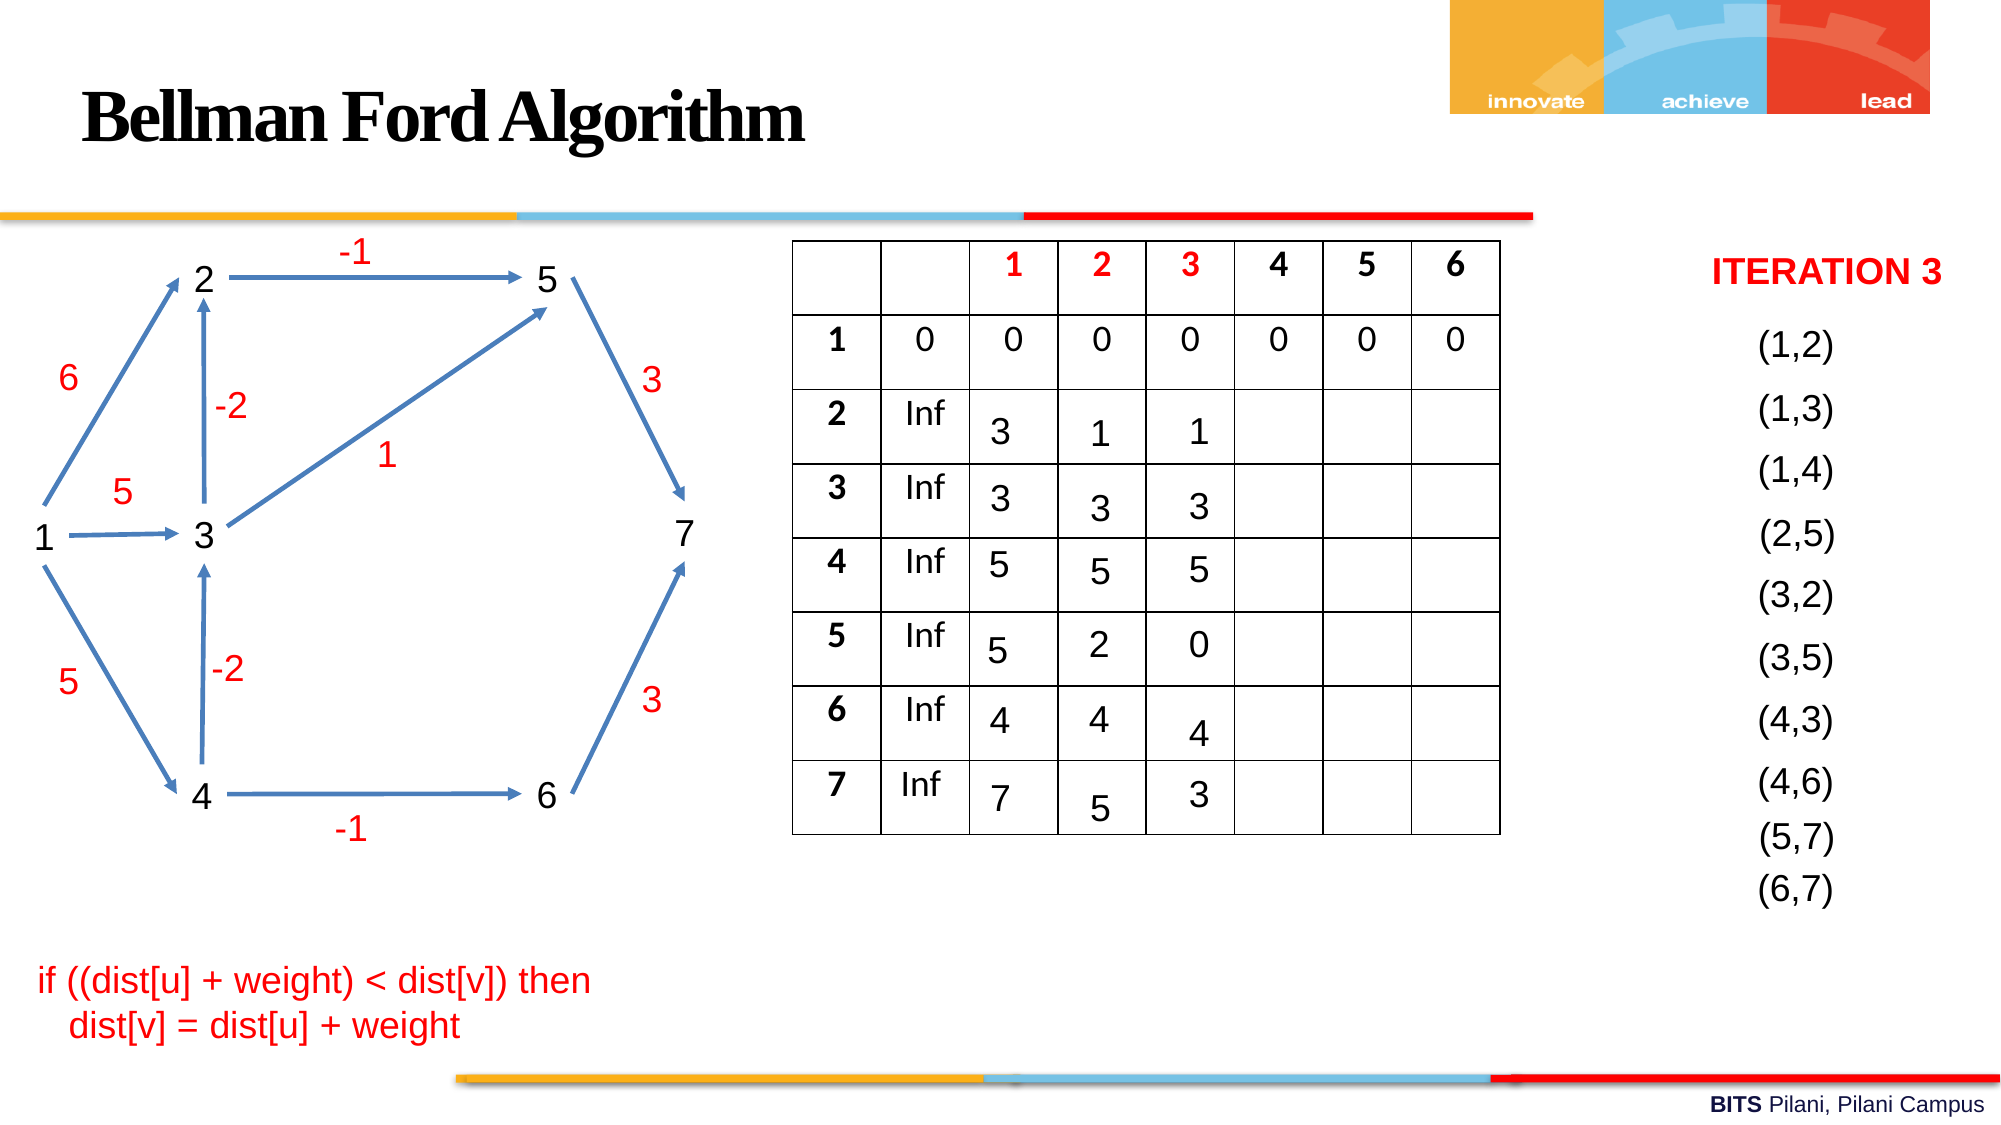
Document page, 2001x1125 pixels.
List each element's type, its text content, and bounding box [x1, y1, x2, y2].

table_cell [1147, 390, 1234, 463]
table_cell [1412, 761, 1499, 834]
table_cell [1147, 613, 1234, 685]
table_cell [1412, 613, 1499, 685]
text_box (1,2) [1742, 312, 1850, 373]
text_box 2 [1074, 612, 1125, 673]
table_cell Inf [882, 390, 969, 463]
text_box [20, 219, 709, 820]
text_box (4,6) [1742, 749, 1850, 810]
table_cell 4 [793, 539, 880, 611]
text_box if ((dist[u] + weight) < dist[v]) then dist[v] = dist[u] + weight [22, 948, 773, 1054]
text_box -1 [319, 827, 386, 857]
table_cell [1059, 465, 1145, 537]
table_cell Inf [882, 613, 969, 685]
text_box 5 [1075, 776, 1126, 837]
table_cell [1412, 539, 1499, 611]
table_cell [1147, 687, 1234, 760]
text_box (3,5) [1742, 625, 1850, 686]
table_cell [1235, 613, 1322, 685]
text_box 4 [974, 689, 1026, 749]
table_cell 0 [882, 316, 969, 389]
text_box 5 [974, 532, 1025, 592]
table_cell [1059, 687, 1145, 760]
table_cell [1324, 687, 1411, 760]
text_box (1,3) [1742, 376, 1850, 437]
table_cell 0 [1412, 316, 1499, 389]
text_box 4 [1174, 701, 1225, 762]
text_box 3 [1174, 762, 1225, 823]
table_cell 5 [793, 613, 880, 685]
text_box (4,3) [1742, 687, 1850, 748]
table_cell [1412, 465, 1499, 537]
text_box (6,7) [1742, 856, 1850, 917]
table_header 6 [1412, 242, 1499, 314]
text_box 1 [1174, 399, 1225, 460]
table_cell [1324, 613, 1411, 685]
table_cell [1324, 390, 1411, 463]
text_box (2,5) [1744, 501, 1852, 562]
table_cell [970, 539, 1057, 611]
table_cell 6 [793, 687, 880, 760]
table_cell [1059, 390, 1145, 463]
table_cell Inf [882, 465, 969, 537]
table_cell [1147, 465, 1234, 537]
table_cell [970, 390, 1057, 463]
table_cell [1059, 613, 1145, 685]
table_cell Inf [882, 761, 969, 834]
picture [1449, 0, 1930, 114]
table_cell [1412, 687, 1499, 760]
table_cell [970, 613, 1057, 685]
table_cell [1147, 539, 1234, 611]
table_header [793, 242, 880, 314]
table_cell 2 [793, 390, 880, 463]
table_header 4 [1235, 242, 1322, 314]
table_cell [1412, 390, 1499, 463]
table_cell 0 [1324, 316, 1411, 389]
table_cell [1235, 539, 1322, 611]
text_box 3 [975, 467, 1026, 527]
text_box 5 [1075, 539, 1126, 600]
table_header [882, 242, 969, 314]
text_box 4 [1074, 687, 1125, 748]
table_header 1 [970, 242, 1057, 314]
table_cell [1235, 465, 1322, 537]
table_cell 0 [970, 316, 1057, 389]
table_cell 0 [1235, 316, 1322, 389]
table_cell [1235, 390, 1322, 463]
table_cell [1059, 539, 1145, 611]
text_box (3,2) [1742, 562, 1850, 623]
table_cell [1324, 539, 1411, 611]
text_box 0 [1174, 612, 1225, 673]
table_cell [1235, 761, 1322, 834]
table_cell 0 [1147, 316, 1234, 389]
list Bellman Ford Algorithm [66, 24, 1450, 213]
table_cell [970, 761, 1057, 834]
text_box (5,7) [1743, 804, 1851, 865]
text_box 3 [1075, 476, 1126, 537]
table_cell [1324, 465, 1411, 537]
table_cell [1235, 687, 1322, 760]
table_cell 7 [793, 761, 880, 834]
table_cell [1059, 761, 1145, 834]
table_cell Inf [882, 687, 969, 760]
table_cell [1147, 761, 1234, 834]
table_header 2 [1059, 242, 1145, 314]
text_box 3 [975, 399, 1026, 460]
table_cell [1324, 761, 1411, 834]
table_cell 3 [793, 465, 880, 537]
table_header 3 [1147, 242, 1234, 314]
table_cell [970, 687, 1057, 760]
text_box 3 [1174, 474, 1225, 535]
text_box 5 [1174, 537, 1225, 598]
text_box ITERATION 3 [1697, 239, 1958, 300]
table_cell Inf [882, 539, 969, 611]
table_cell 1 [793, 316, 880, 389]
text_box 7 [975, 766, 1026, 827]
text_box 5 [972, 618, 1023, 679]
text_box 1 [1075, 401, 1126, 462]
table_header 5 [1324, 242, 1411, 314]
text_box (1,4) [1742, 437, 1850, 498]
table_cell [970, 465, 1057, 537]
table_cell 0 [1059, 316, 1145, 389]
